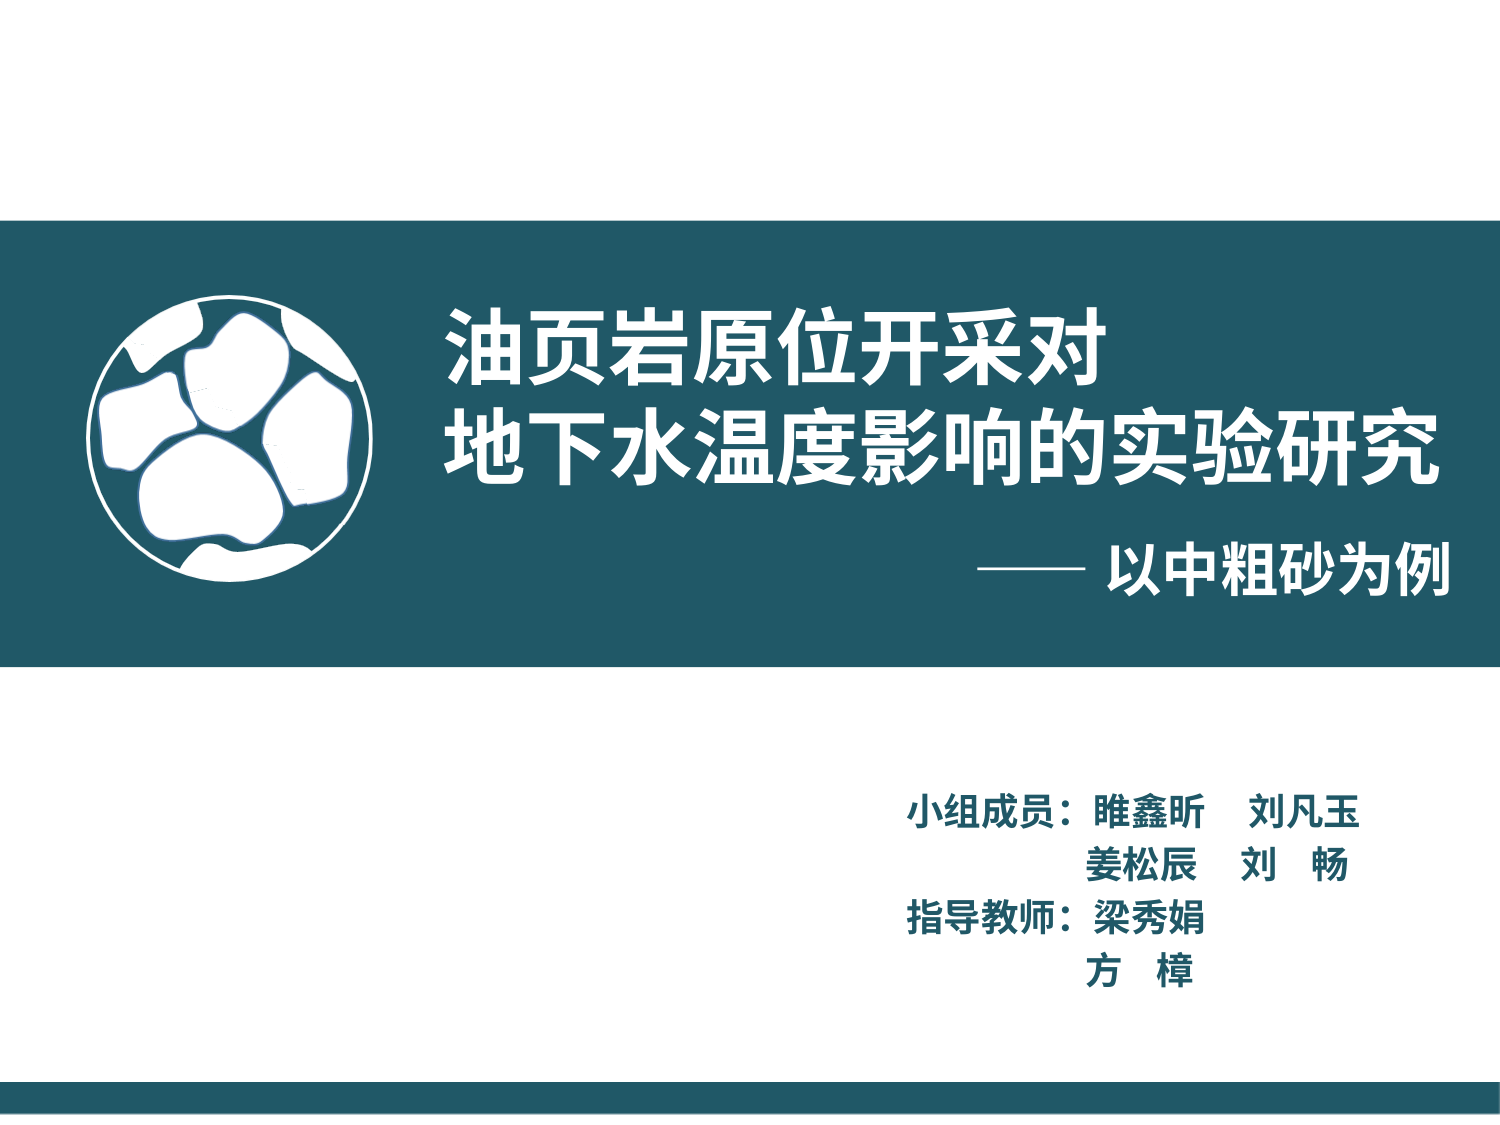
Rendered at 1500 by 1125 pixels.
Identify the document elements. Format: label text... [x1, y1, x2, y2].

text_box 油页岩原位开采对 地下水温度影响的实验研究 ——以中粗砂为例 [388, 288, 1481, 611]
text_box 小组成员：睢鑫昕 刘凡玉 姜松辰 刘 畅 指导教师：梁秀娟 方 樟 [891, 785, 1500, 1000]
text_box [0, 220, 1500, 668]
picture [85, 295, 373, 583]
picture [0, 1082, 1500, 1115]
